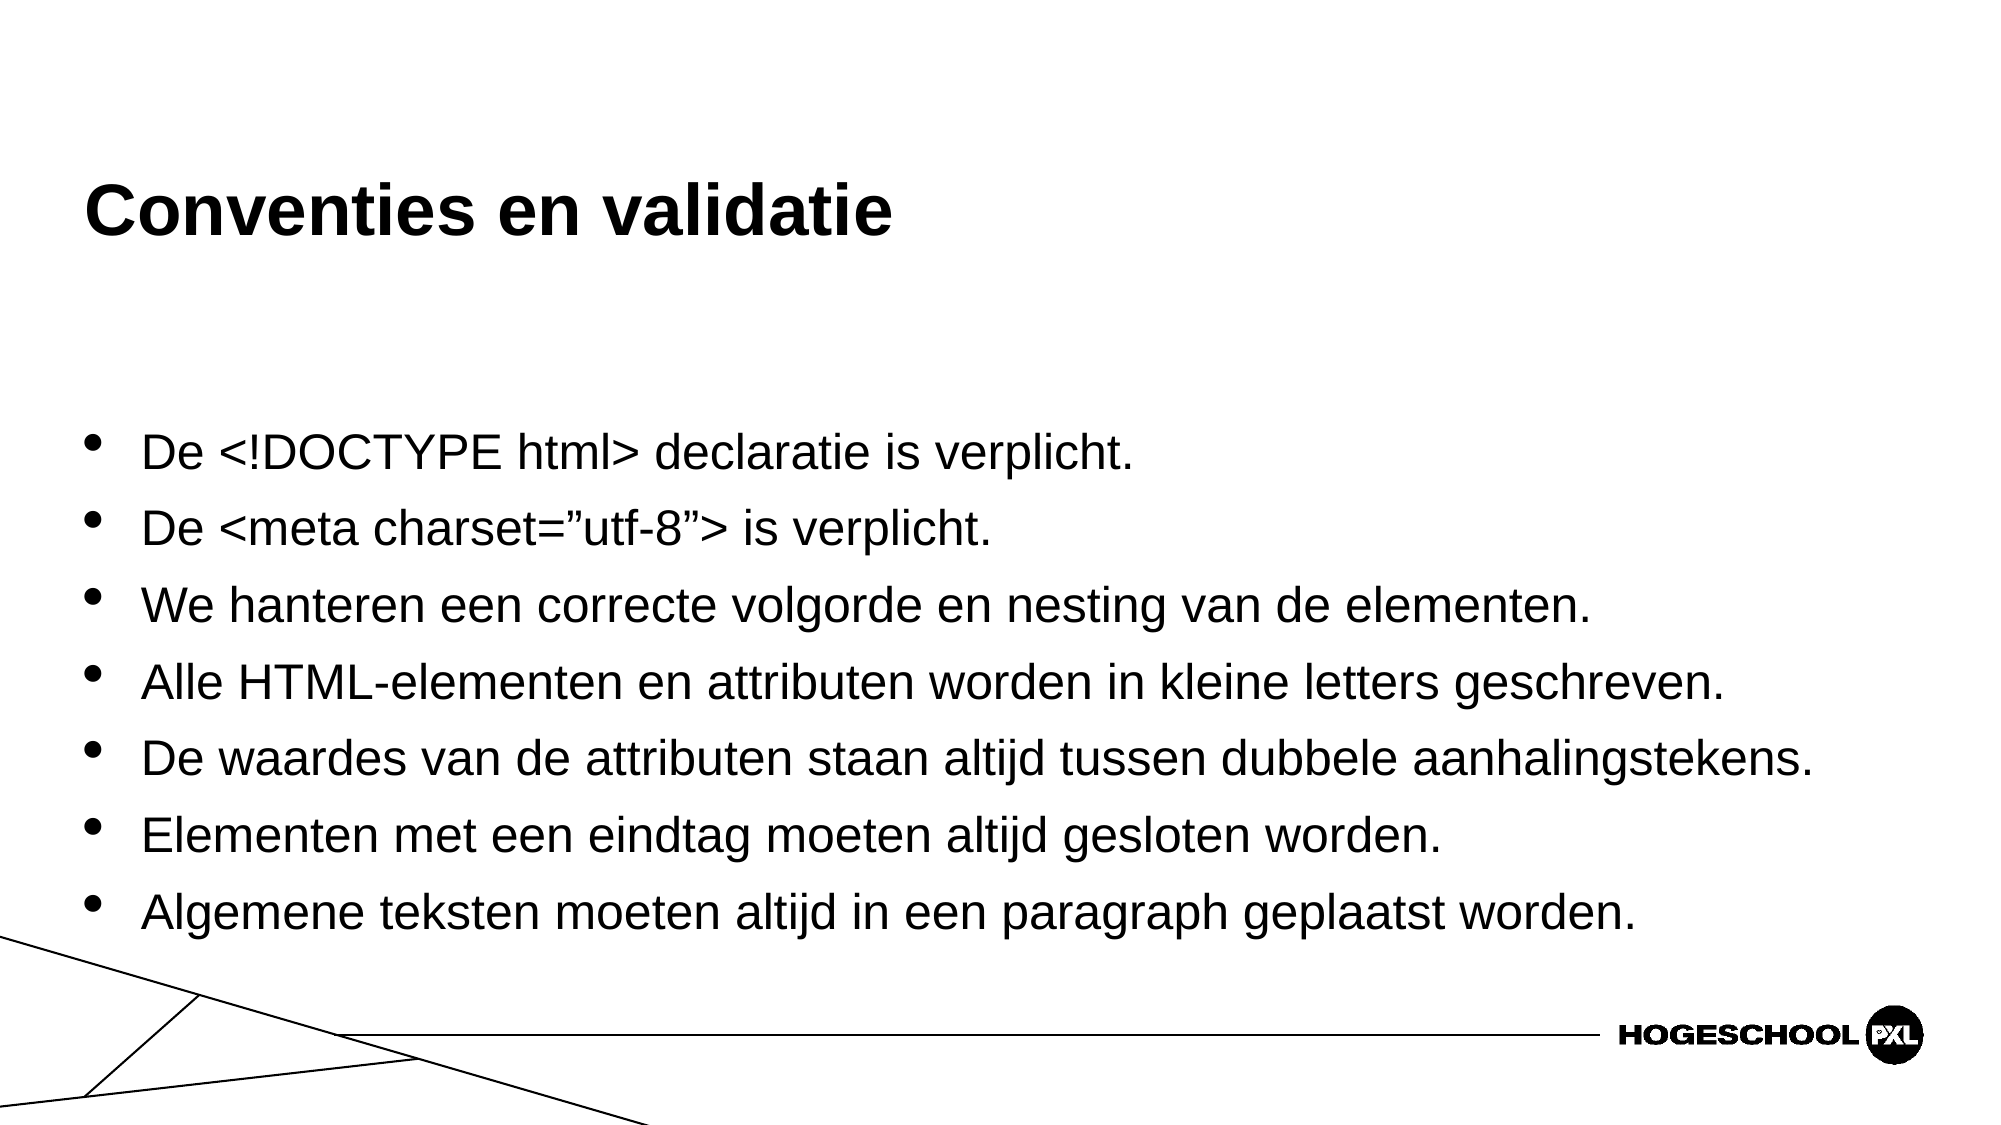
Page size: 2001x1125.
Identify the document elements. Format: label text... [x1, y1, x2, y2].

picture [1613, 999, 1929, 1070]
title Conventies en validatie [84, 172, 1916, 334]
subtitle De <!DOCTYPE html> declaratie is verplicht. De <meta charset=”utf-8”> is verplicht. We hanteren een correcte volgorde en nesting van de elementen. Alle HTML-elementen en attributen worden in kleine letters geschreven. De waardes van de attributen staan altijd tussen dubbele aanhalingstekens. Elementen met een eindtag moeten altijd gesloten worden. Algemene teksten moeten altijd in een paragraph geplaatst worden. [84, 414, 1916, 926]
